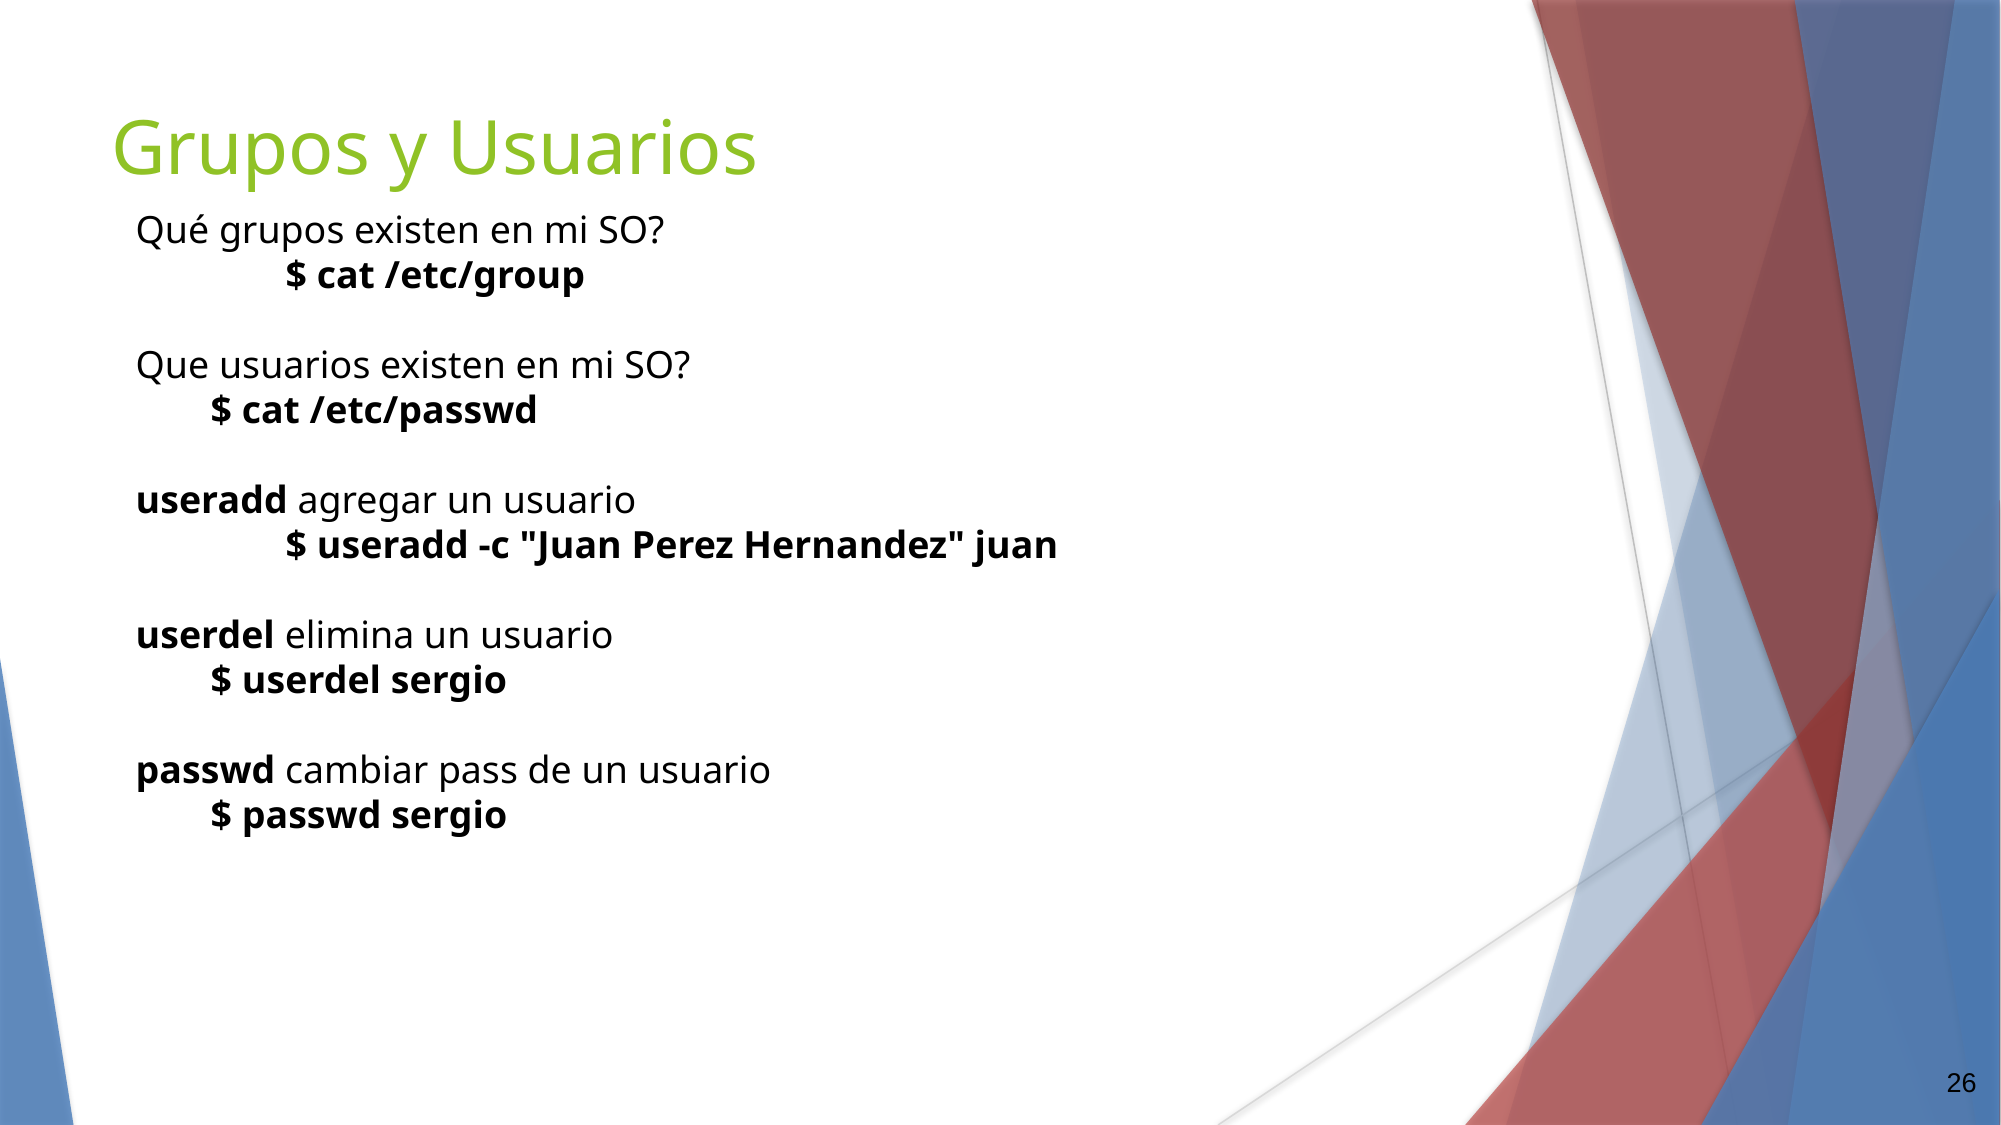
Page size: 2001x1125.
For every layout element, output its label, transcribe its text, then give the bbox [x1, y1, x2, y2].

text_box Grupos y Usuarios [111, 99, 1522, 317]
slide_number ‹#› [1871, 1038, 1992, 1125]
text_box Qué grupos existen en mi SO? $ cat /etc/group Que usuarios existen en mi SO? $ cat /etc/passwd useradd agregar un usuario $ useradd -c "Juan Perez Hernandez" juan userdel elimina un usuario $ userdel sergio passwd cambiar pass de un usuario $ passwd sergio [135, 205, 1270, 1067]
